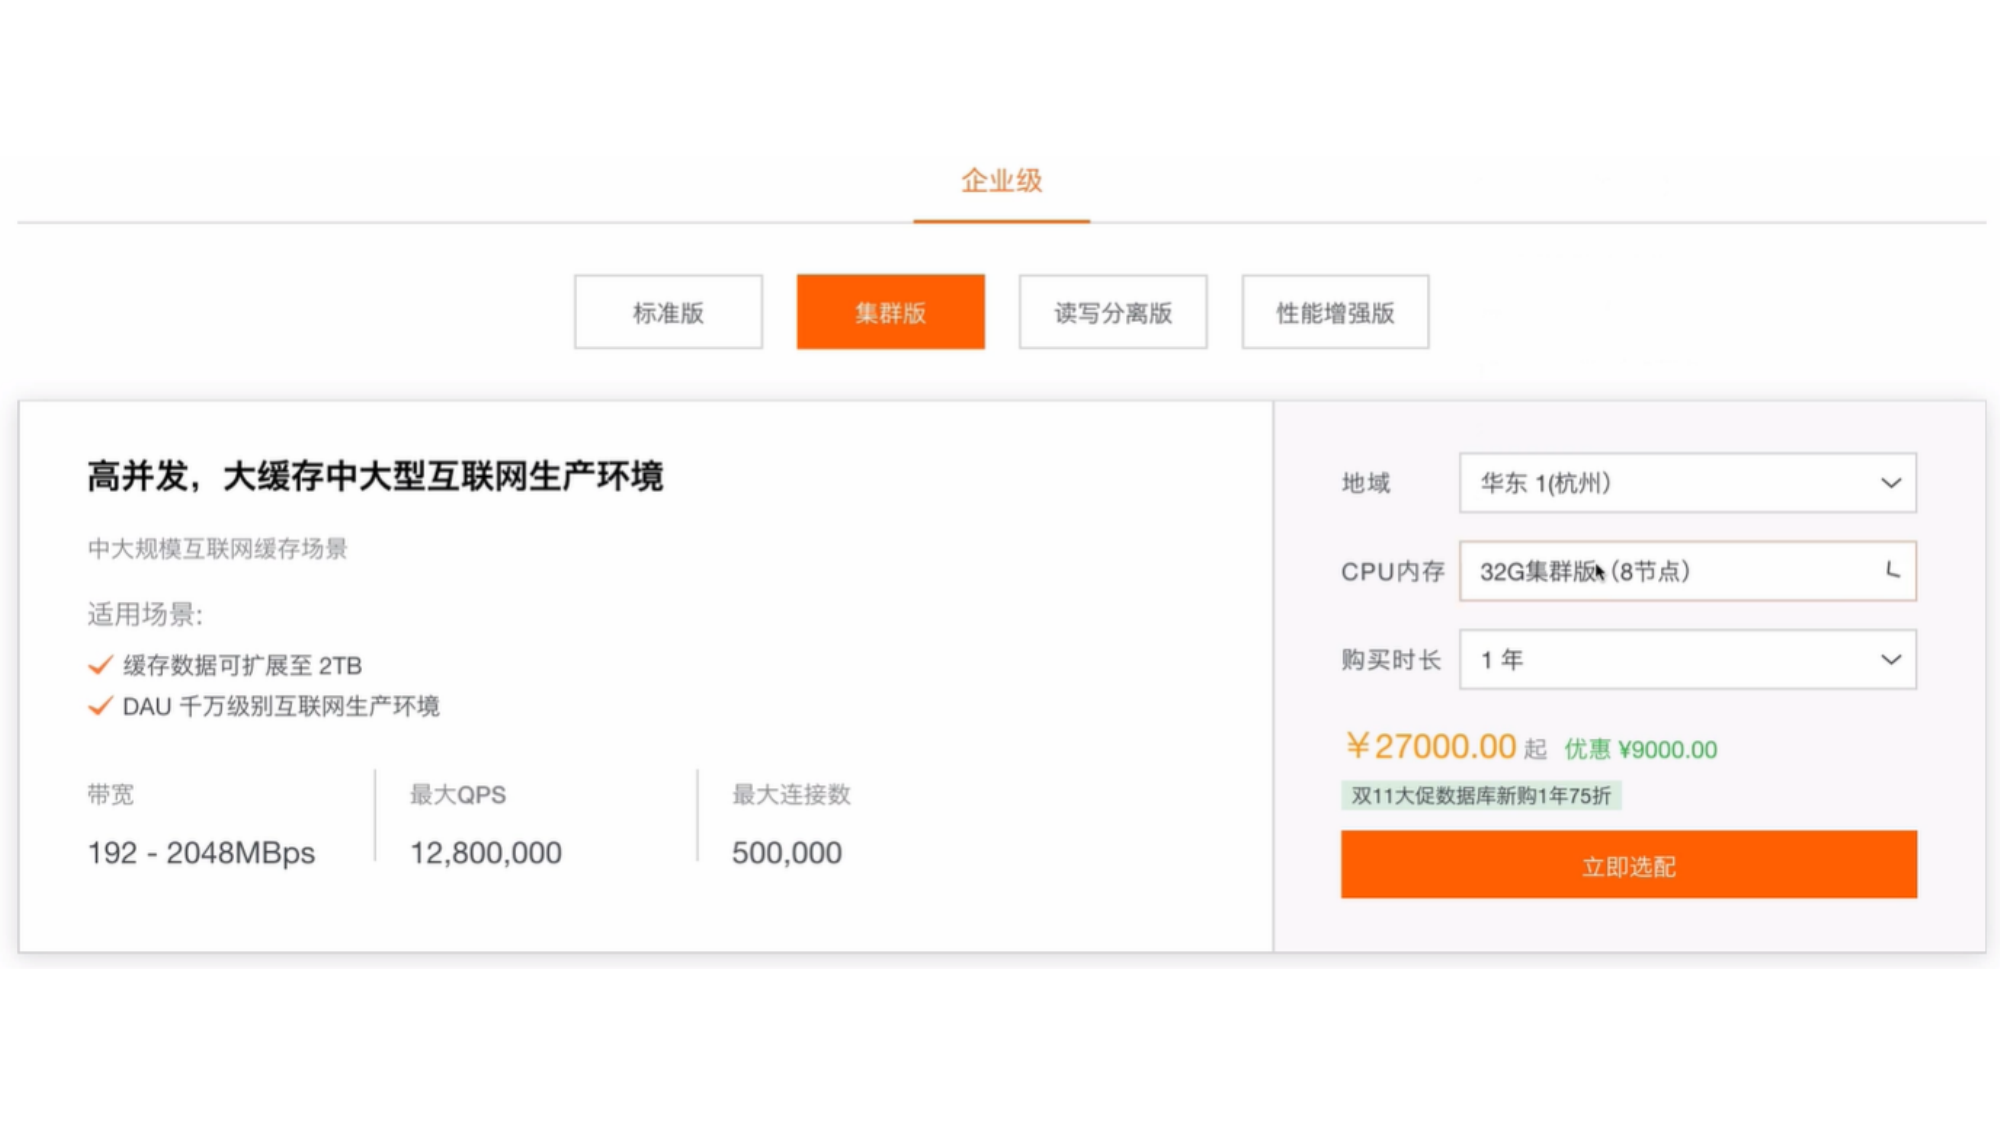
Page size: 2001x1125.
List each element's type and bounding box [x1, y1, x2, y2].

picture [0, 156, 2000, 969]
